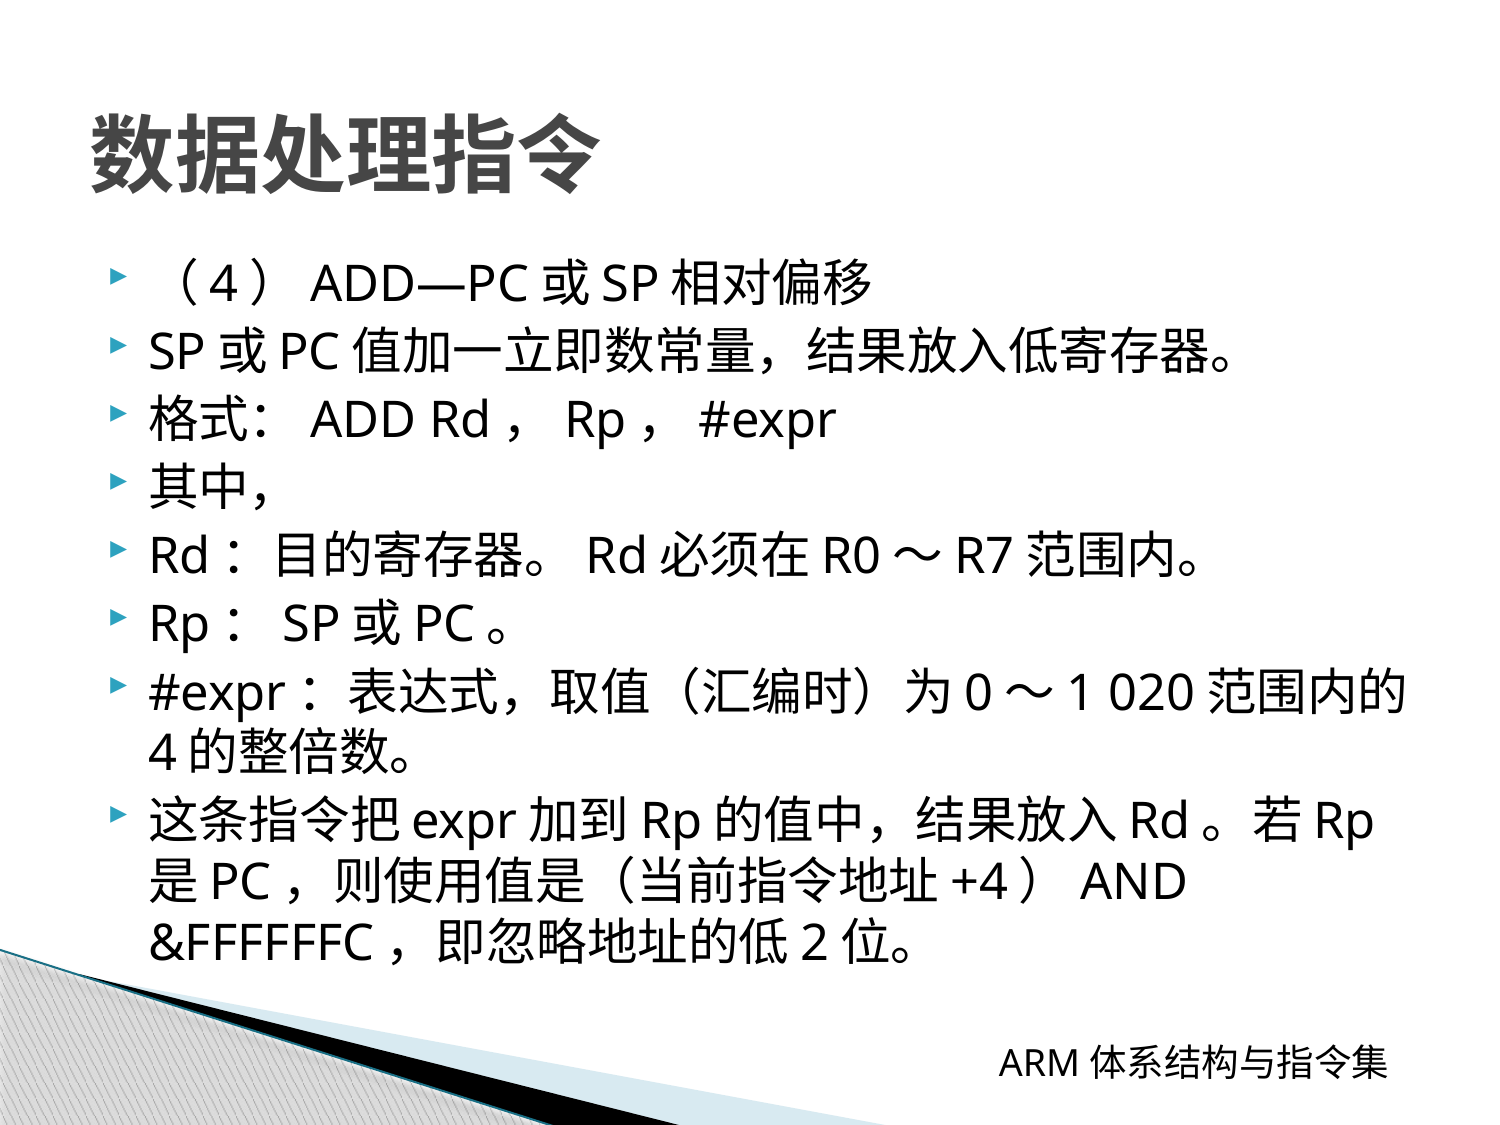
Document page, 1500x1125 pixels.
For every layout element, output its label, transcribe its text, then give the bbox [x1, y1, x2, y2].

title 数据处理指令 [75, 58, 1425, 247]
text_box ARM体系结构与指令集 [867, 1031, 1430, 1091]
list （4）ADD—PC或SP相对偏移 SP或PC值加一立即数常量，结果放入低寄存器。 格式：ADD Rd，Rp，#expr 其中， Rd：目的寄存器。Rd必须在R0～R7范围内。 Rp：SP或PC。 #expr：表达式，取值（汇编时）为0～1 020范围内的4的整倍数。 这条指令把expr加到Rp的值中，结果放入Rd。若Rp是PC，则使用值是（当前指令地址+4）AND &FFFFFFC，即忽略地址的低2位。 [75, 247, 1425, 986]
